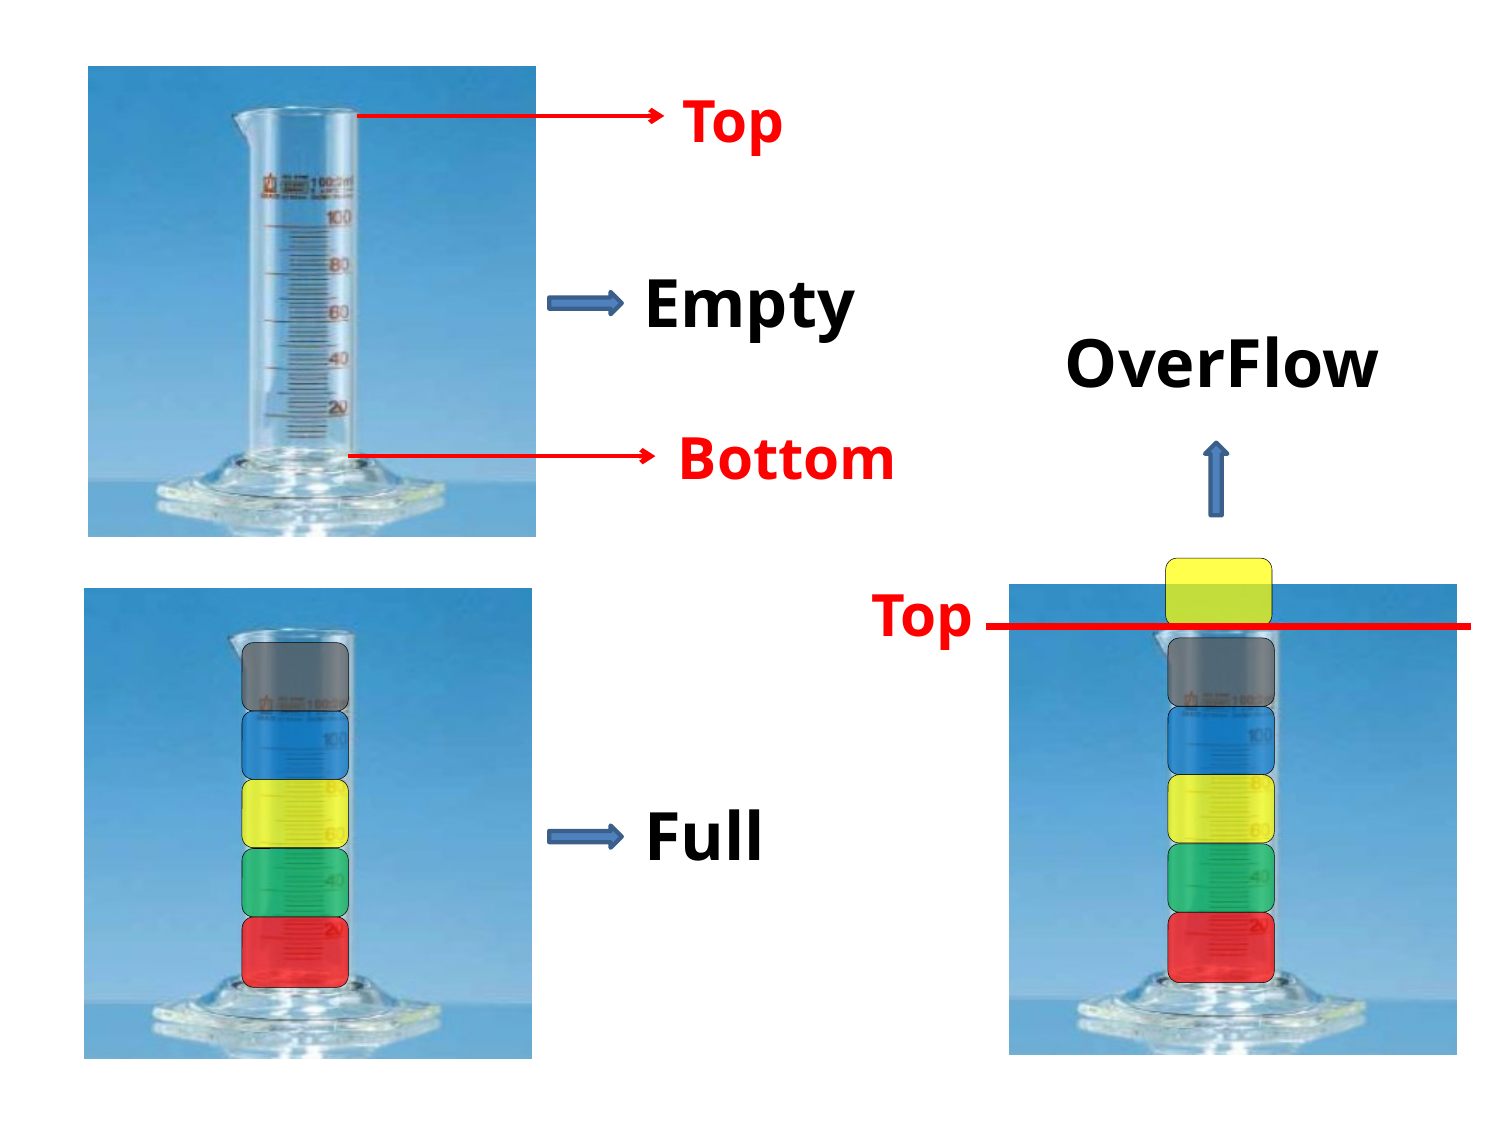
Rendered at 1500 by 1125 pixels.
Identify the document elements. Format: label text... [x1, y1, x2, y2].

picture [1009, 584, 1458, 626]
text_box Top [856, 571, 989, 656]
picture [84, 588, 532, 1059]
text_box [1203, 440, 1230, 518]
text_box Full [629, 786, 781, 882]
text_box [547, 823, 624, 850]
text_box OverFlow [1050, 312, 1395, 408]
text_box Bottom [663, 413, 912, 499]
text_box Empty [628, 253, 871, 349]
text_box [547, 289, 624, 317]
picture [88, 66, 536, 537]
text_box Top [667, 76, 800, 162]
text_box [1163, 555, 1275, 582]
picture [1009, 627, 1458, 1055]
